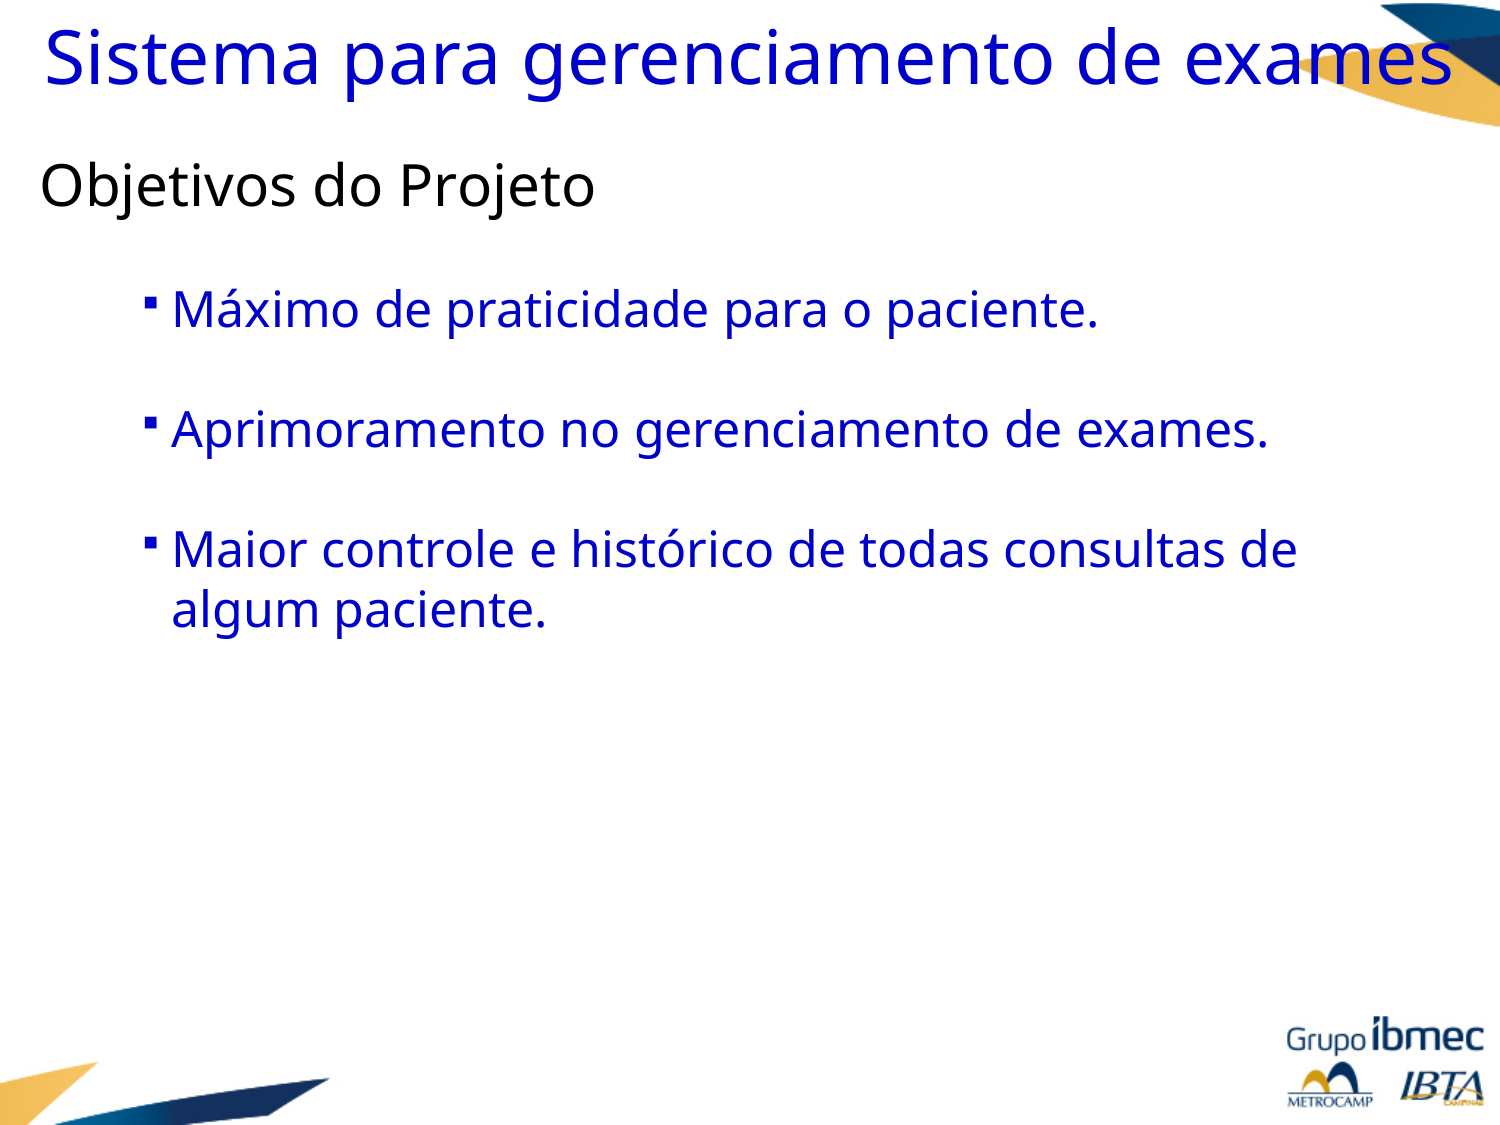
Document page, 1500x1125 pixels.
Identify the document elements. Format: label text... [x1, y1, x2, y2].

picture [0, 0, 1500, 9]
text_box Objetivos do Projeto Máximo de praticidade para o paciente. Aprimoramento no gerenciamento de exames. Maior controle e histórico de todas consultas de algum paciente. [24, 140, 1471, 646]
title Sistema para gerenciamento de exames [0, 9, 1500, 138]
picture [0, 138, 1500, 1125]
